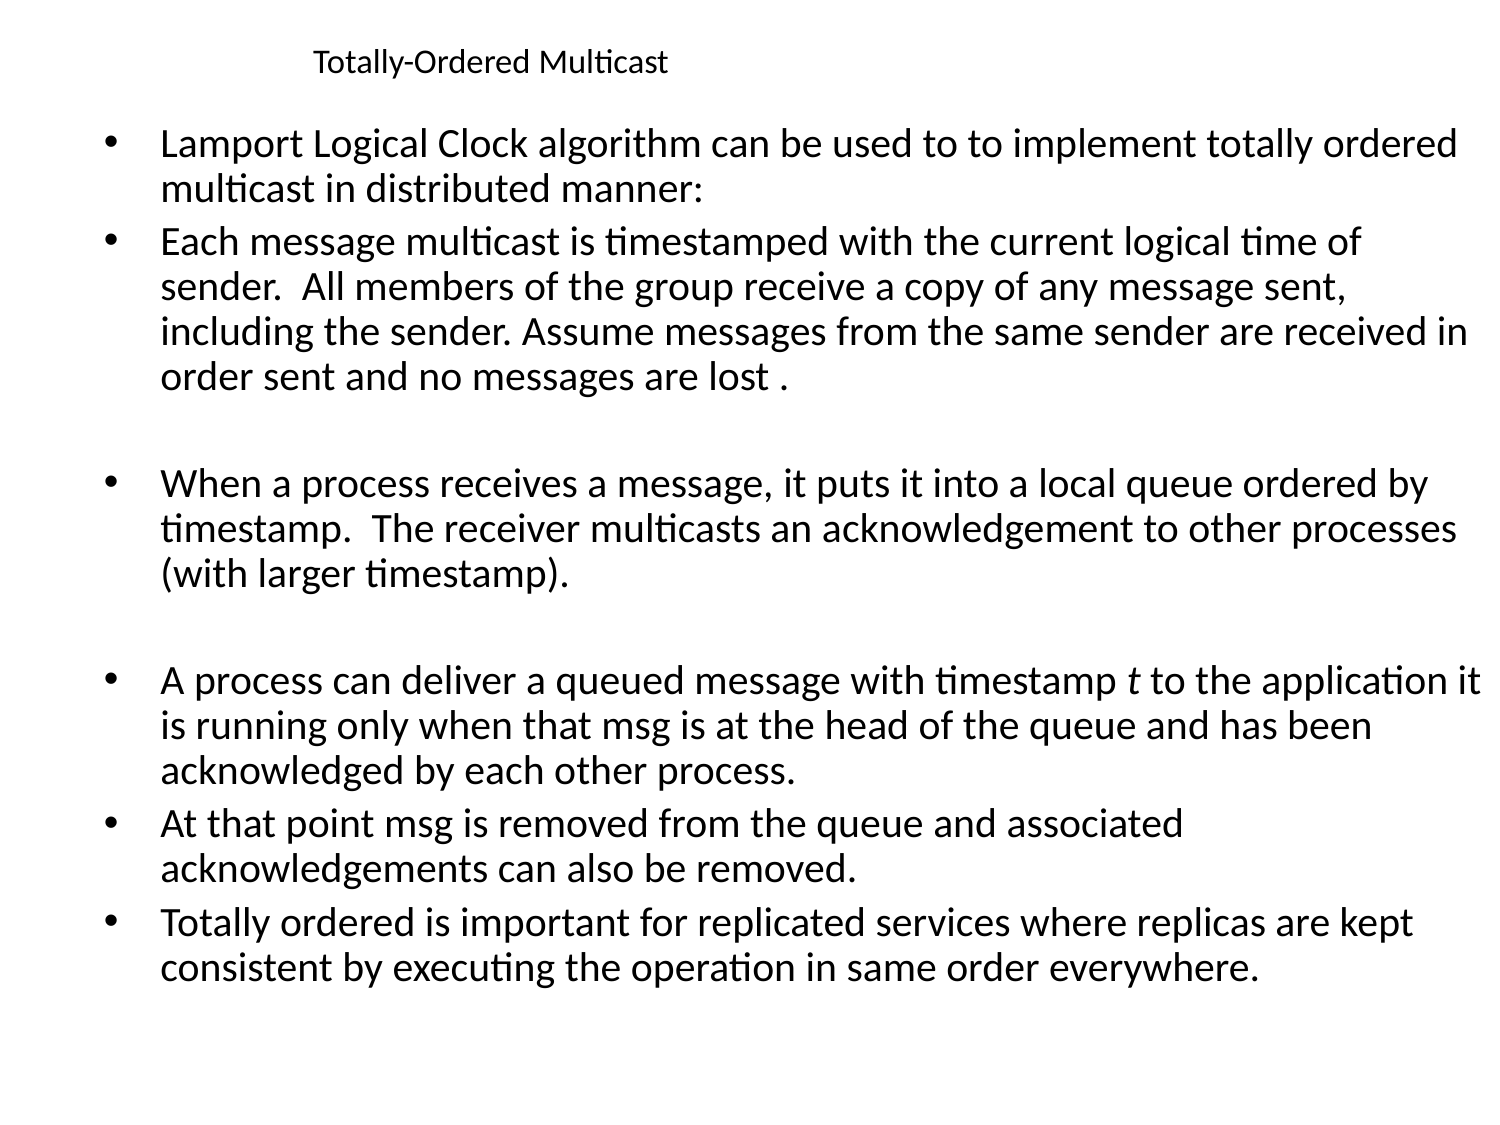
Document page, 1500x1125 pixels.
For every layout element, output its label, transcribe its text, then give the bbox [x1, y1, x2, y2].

list Lamport Logical Clock algorithm can be used to to implement totally ordered multicast in distributed manner: Each message multicast is timestamped with the current logical time of sender. All members of the group receive a copy of any message sent, including the sender. Assume messages from the same sender are received in order sent and no messages are lost . When a process receives a message, it puts it into a local queue ordered by timestamp. The receiver multicasts an acknowledgement to other processes (with larger timestamp). A process can deliver a queued message with timestamp t to the application it is running only when that msg is at the head of the queue and has been acknowledged by each other process. At that point msg is removed from the queue and associated acknowledgements can also be removed. Totally ordered is important for replicated services where replicas are kept consistent by executing the operation in same order everywhere. [89, 113, 1500, 1075]
title Totally-Ordered Multicast [0, 30, 1000, 88]
